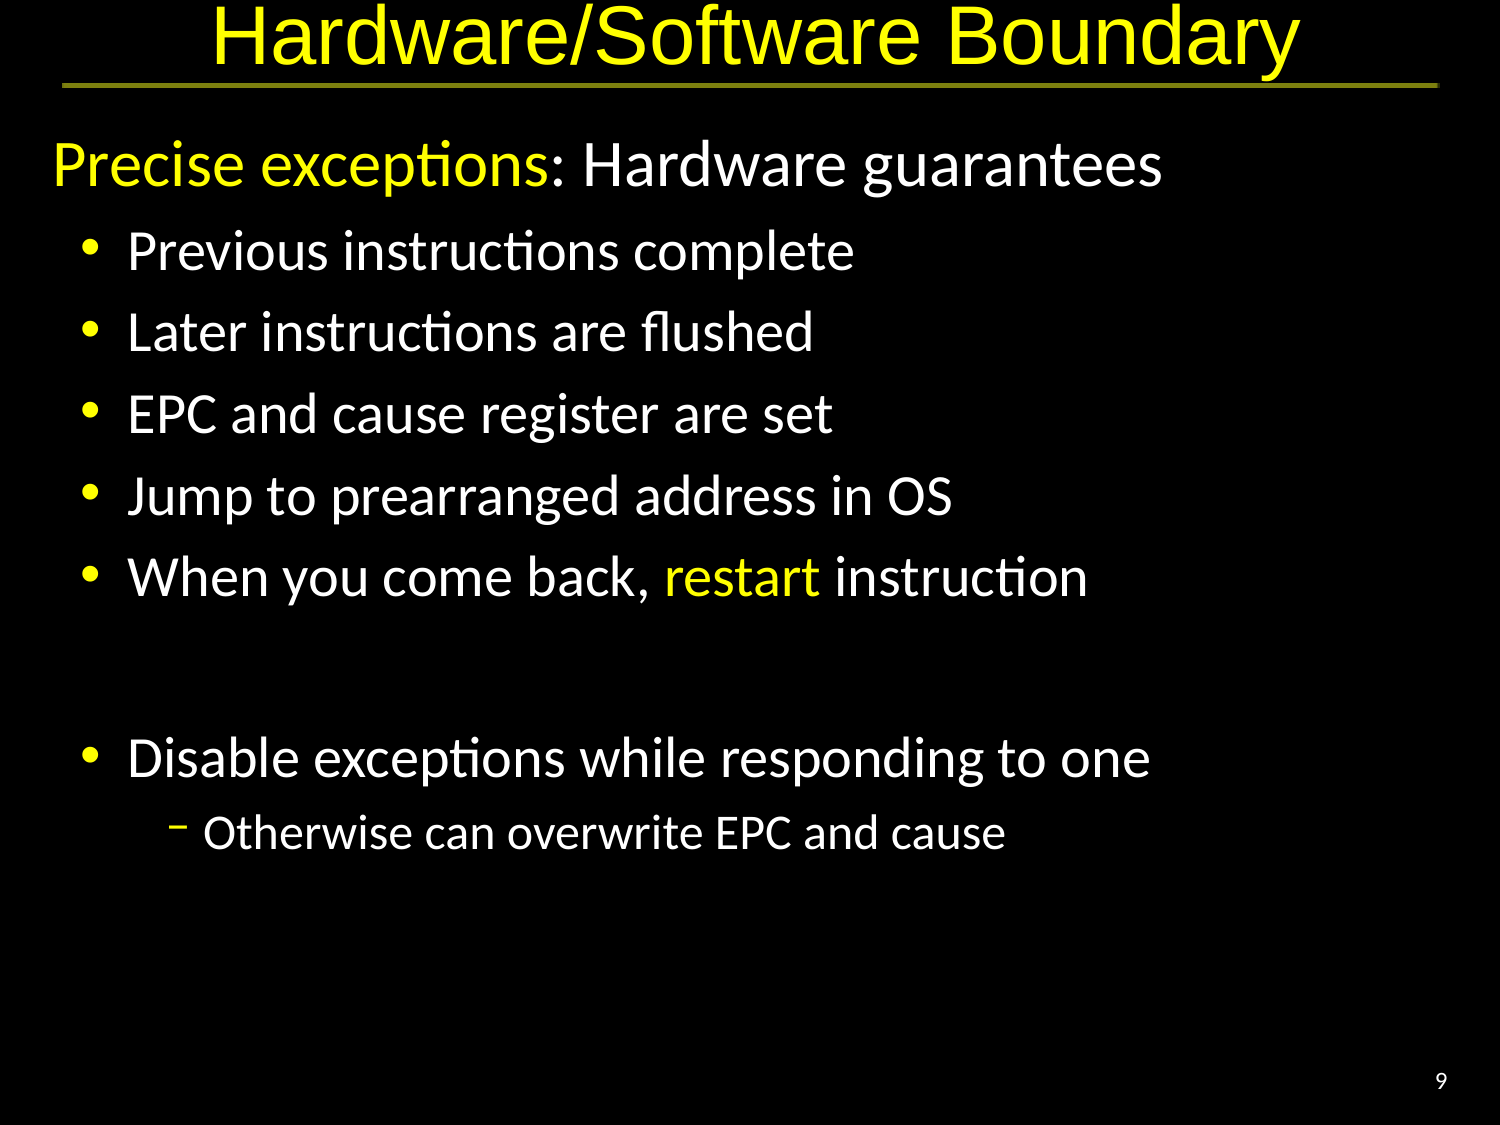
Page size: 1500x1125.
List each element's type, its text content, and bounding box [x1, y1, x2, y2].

title Hardware/Software Boundary [24, 0, 1488, 63]
picture [62, 83, 1440, 88]
list Precise exceptions: Hardware guarantees Previous instructions complete Later instructions are flushed EPC and cause register are set Jump to prearranged address in OS When you come back, restart instruction Disable exceptions while responding to one Otherwise can overwrite EPC and cause [37, 112, 1463, 1063]
